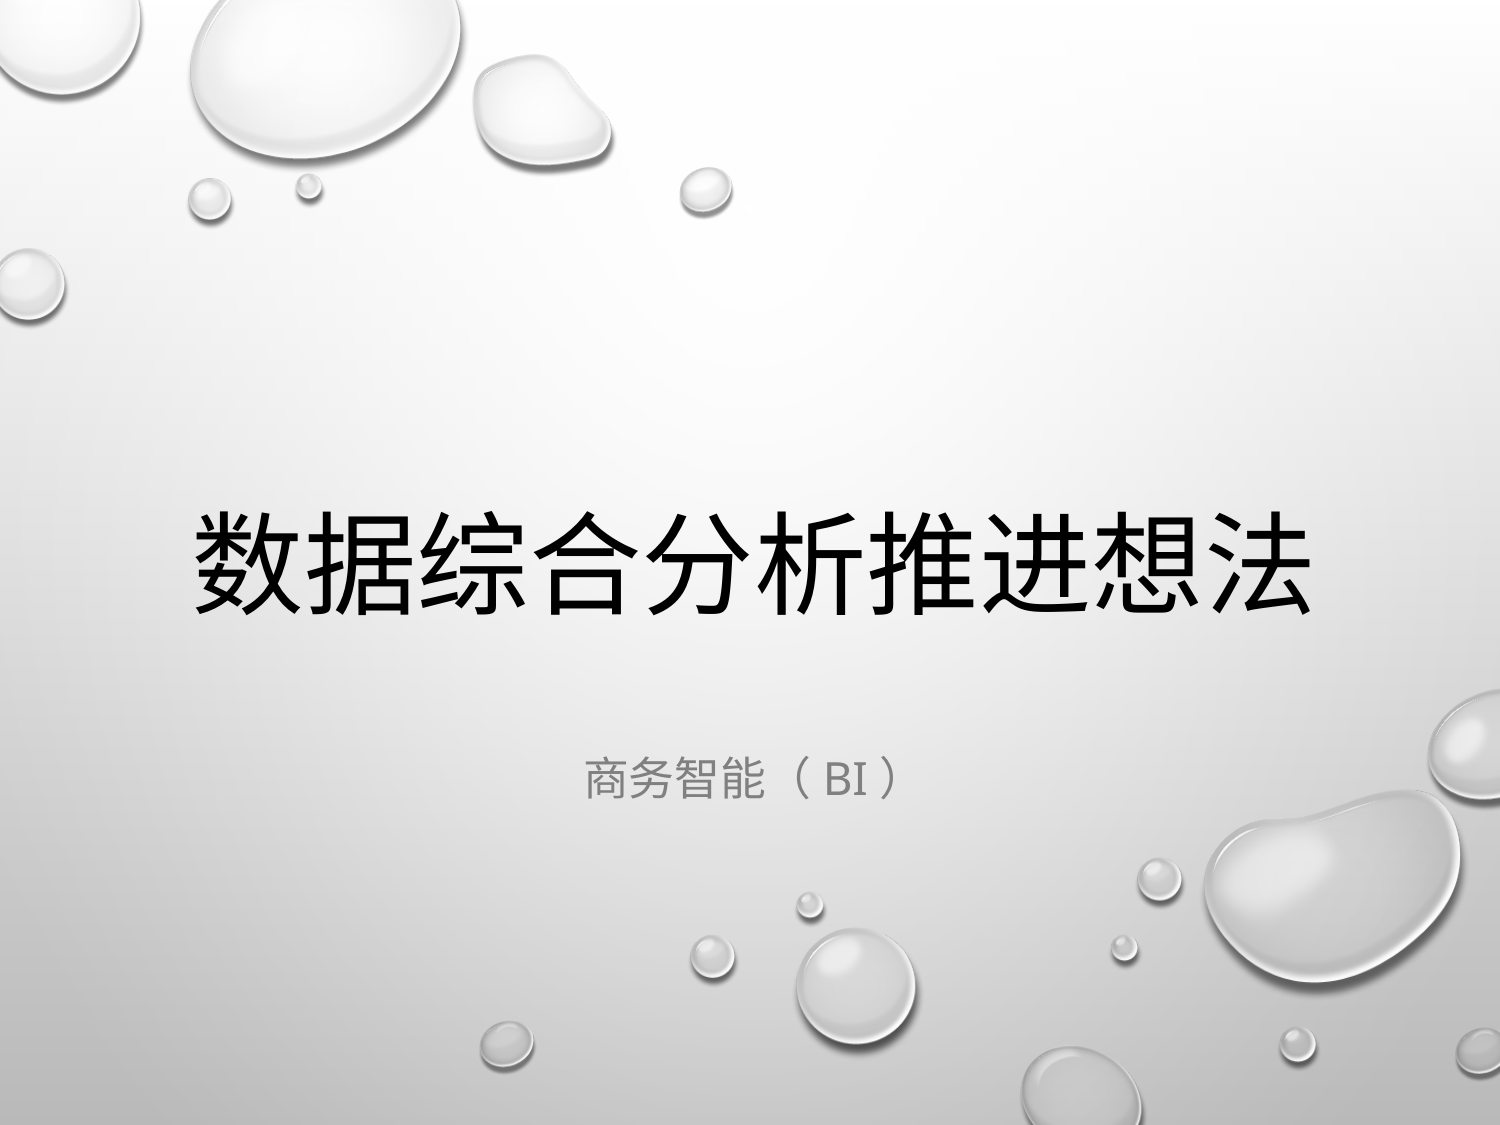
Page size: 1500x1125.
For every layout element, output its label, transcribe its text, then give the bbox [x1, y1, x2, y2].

title 数据综合分析推进想法 [135, 460, 1373, 639]
subtitle 商务智能（BI） [135, 730, 1373, 823]
picture [0, 0, 1500, 1125]
